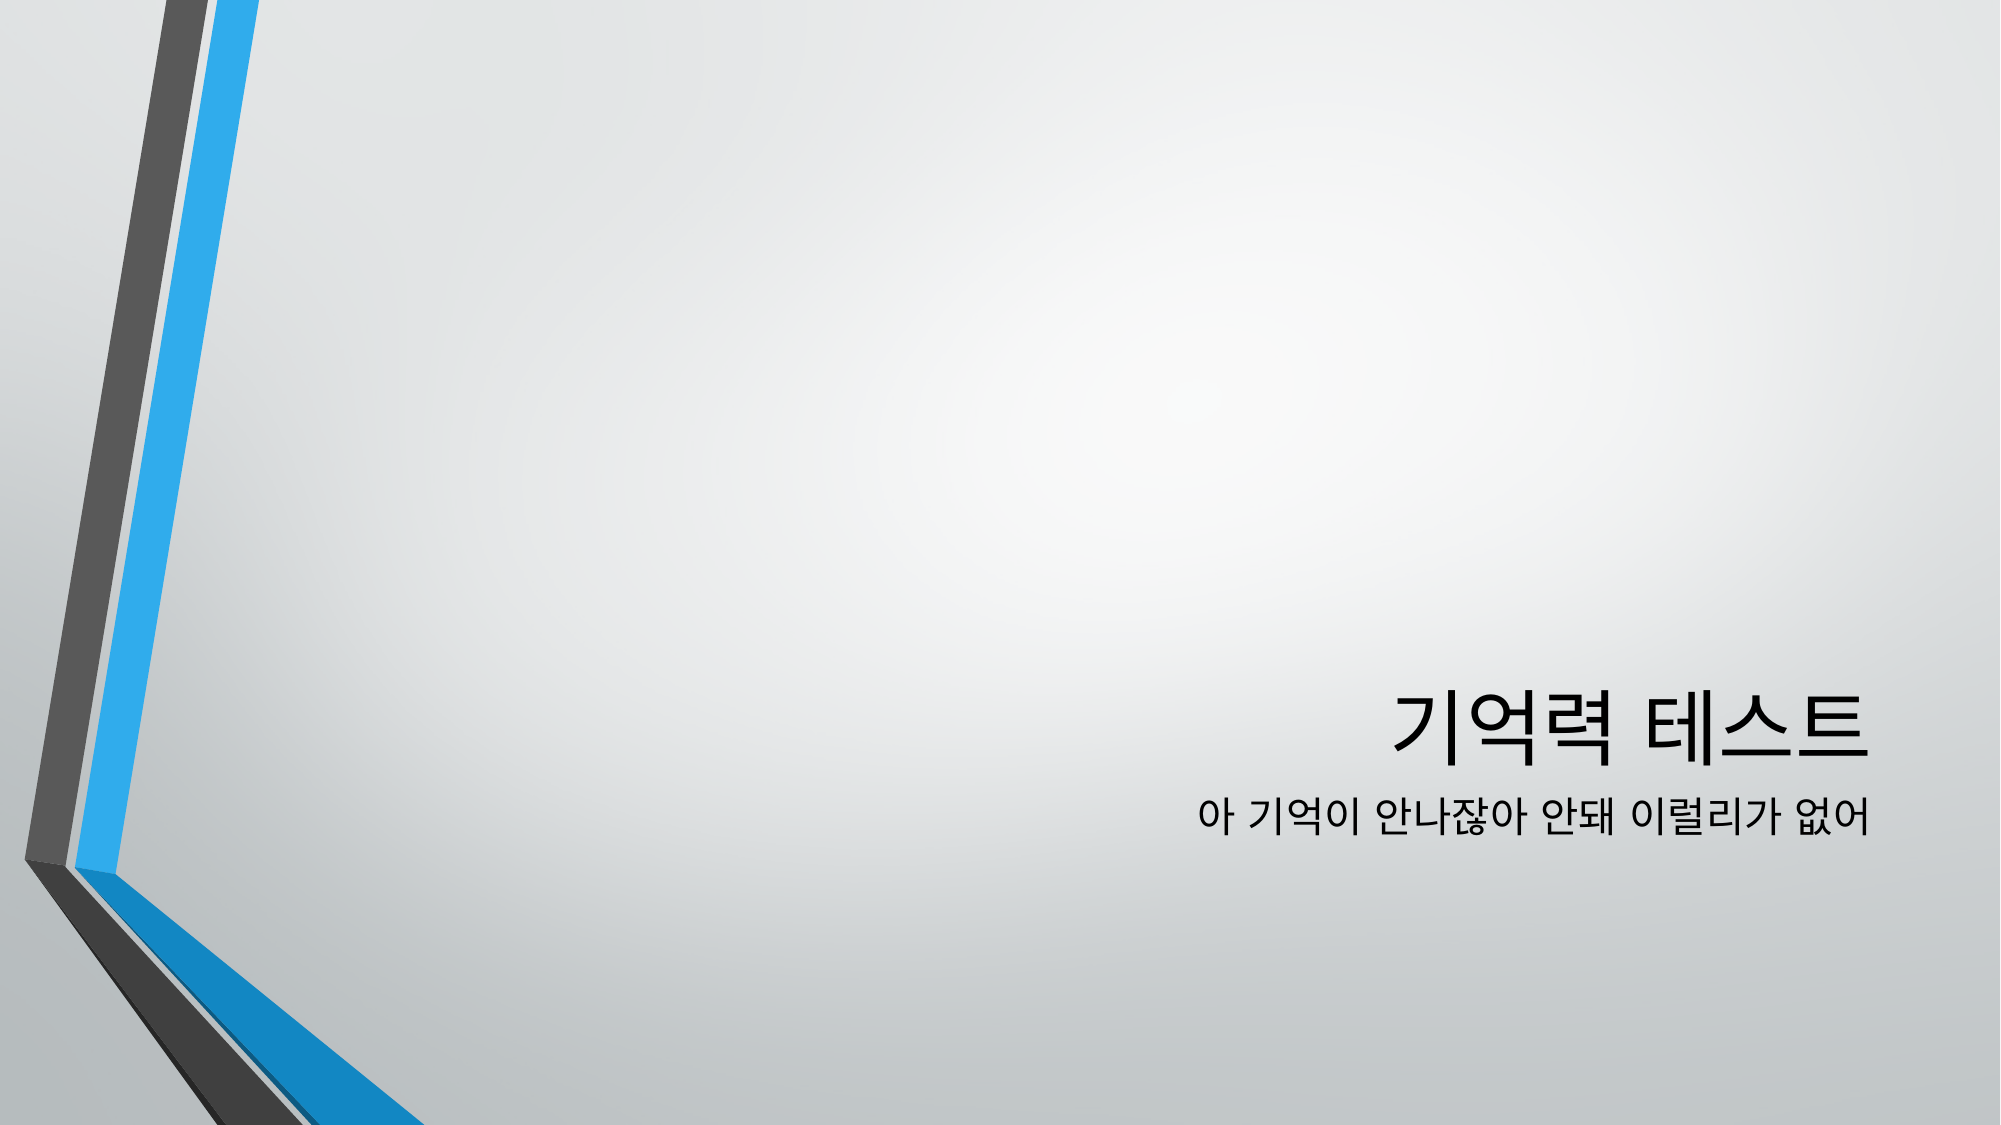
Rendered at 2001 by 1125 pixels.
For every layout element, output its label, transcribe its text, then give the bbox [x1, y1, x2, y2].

list 아 기억이 안나잖아 안돼 이럴리가 없어 [421, 783, 1887, 925]
title 기억력 테스트 [421, 437, 1887, 783]
